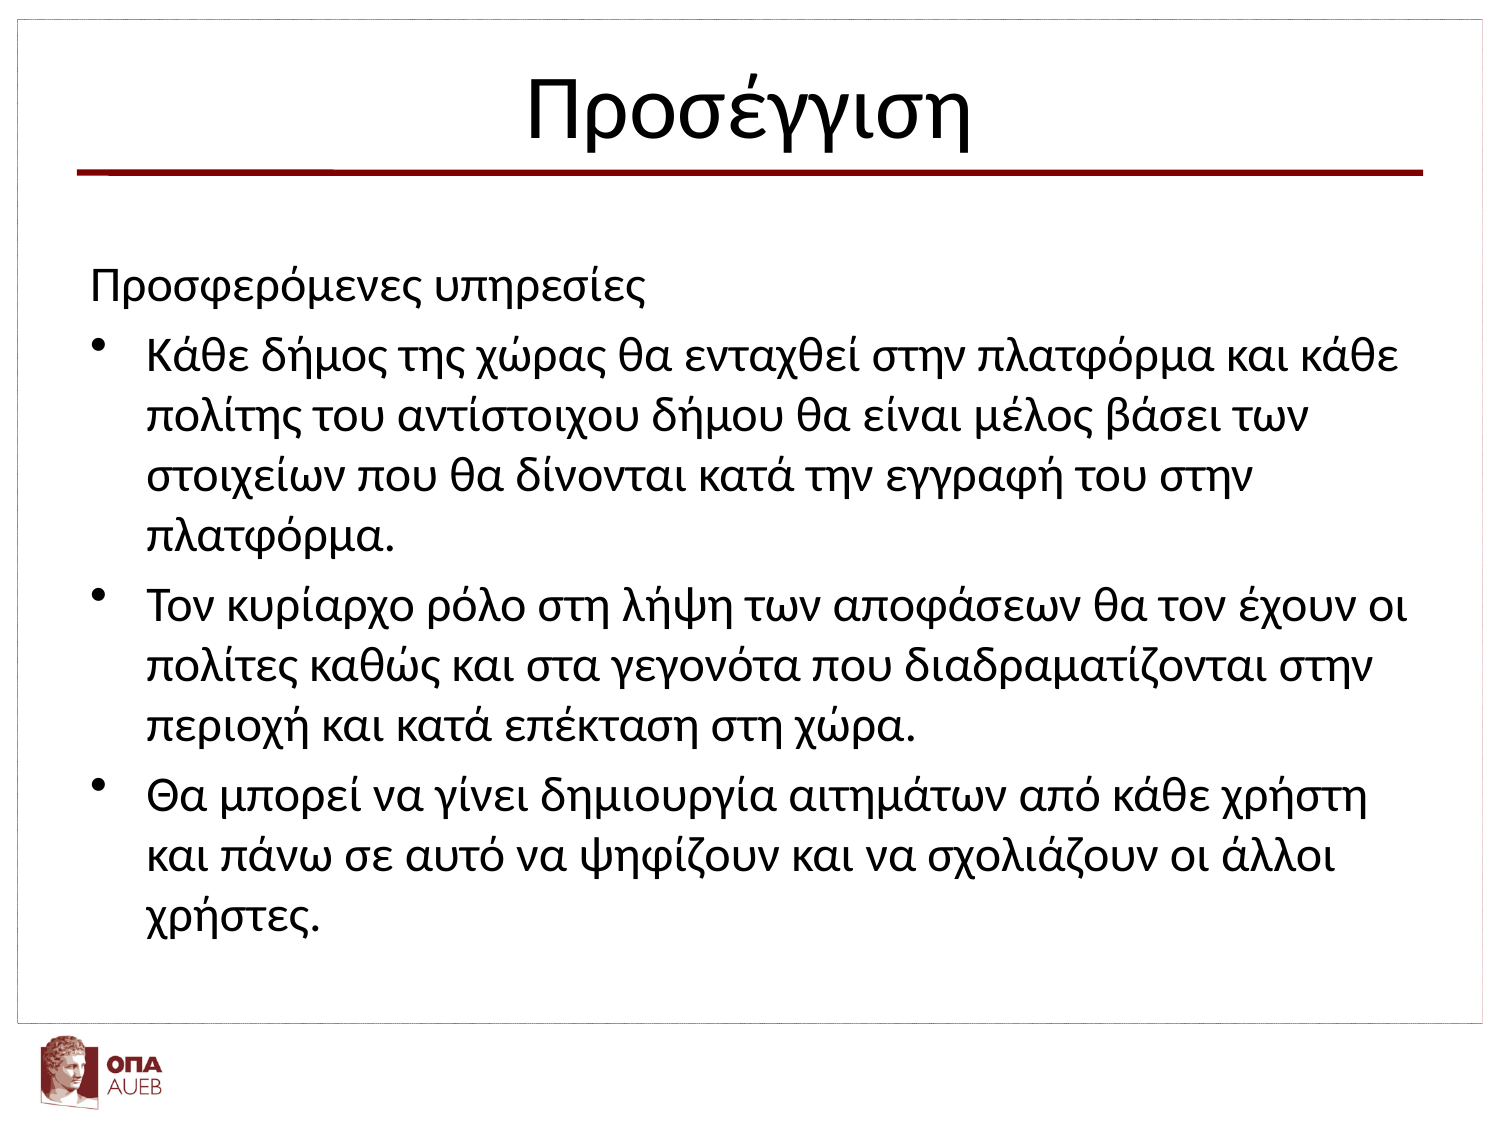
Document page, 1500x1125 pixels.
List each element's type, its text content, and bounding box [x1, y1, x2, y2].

title Προσέγγιση [74, 30, 1426, 173]
list Προσφερόμενες υπηρεσίες Κάθε δήμος της χώρας θα ενταχθεί στην πλατφόρμα και κάθε πολίτης του αντίστοιχου δήμου θα είναι μέλος βάσει των στοιχείων που θα δίνονται κατά την εγγραφή του στην πλατφόρμα. Τον κυρίαρχο ρόλο στη λήψη των αποφάσεων θα τον έχουν οι πολίτες καθώς και στα γεγονότα που διαδραματίζονται στην περιοχή και κατά επέκταση στη χώρα. Θα μπορεί να γίνει δημιουργία αιτημάτων από κάθε χρήστη και πάνω σε αυτό να ψηφίζουν και να σχολιάζουν οι άλλοι χρήστες. [74, 243, 1426, 987]
picture [36, 1033, 167, 1112]
